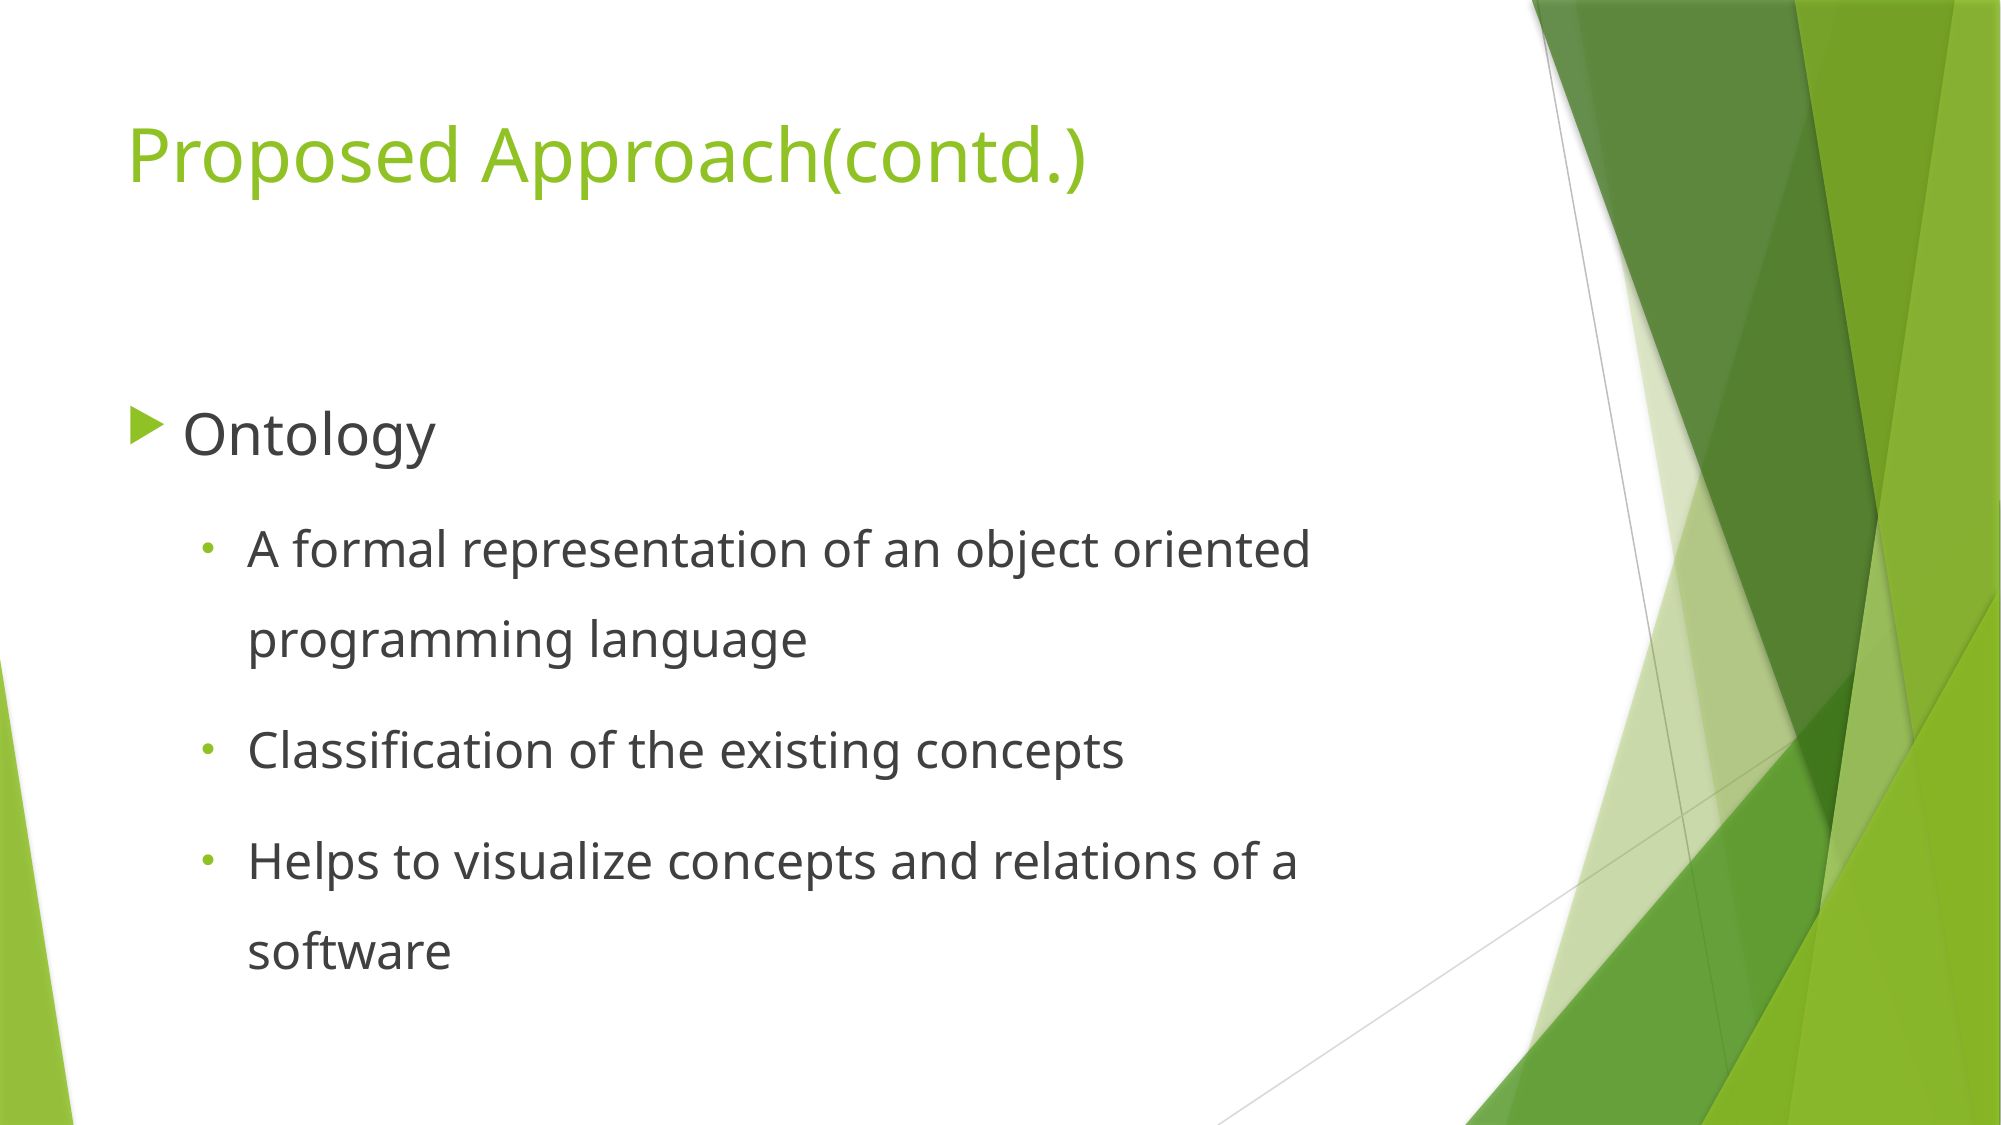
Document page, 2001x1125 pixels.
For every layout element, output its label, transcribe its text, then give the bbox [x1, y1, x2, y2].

list Ontology A formal representation of an object oriented programming language Classification of the existing concepts Helps to visualize concepts and relations of a software [111, 354, 1522, 992]
title Proposed Approach(contd.) [111, 99, 1522, 317]
